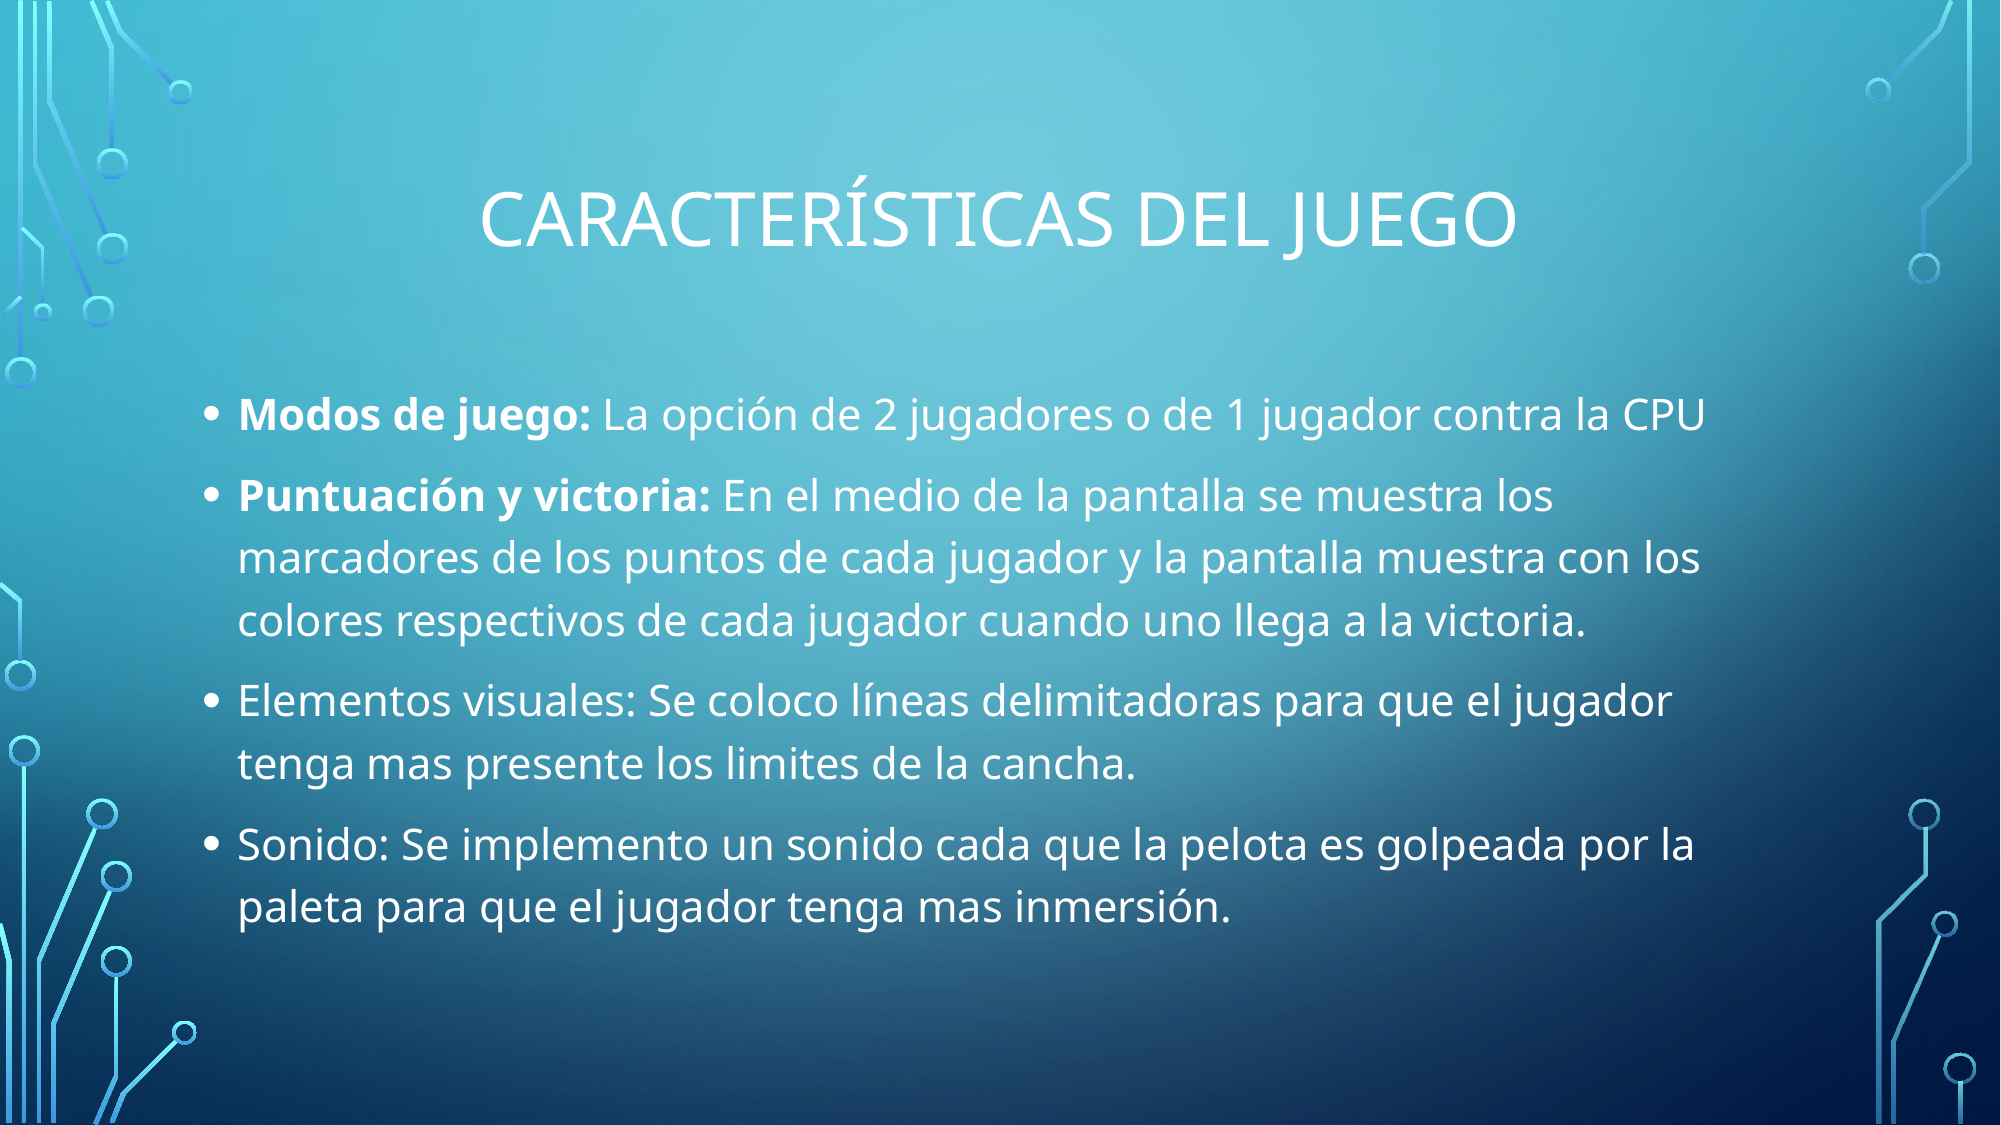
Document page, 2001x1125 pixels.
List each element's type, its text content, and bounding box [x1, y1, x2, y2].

list Modos de juego: La opción de 2 jugadores o de 1 jugador contra la CPU Puntuación y victoria: En el medio de la pantalla se muestra los marcadores de los puntos de cada jugador y la pantalla muestra con los colores respectivos de cada jugador cuando uno llega a la victoria. Elementos visuales: Se coloco líneas delimitadoras para que el jugador tenga mas presente los limites de la cancha. Sonido: Se implemento un sonido cada que la pelota es golpeada por la paleta para que el jugador tenga mas inmersión. [187, 369, 1813, 950]
title Características del Juego [187, 101, 1813, 344]
